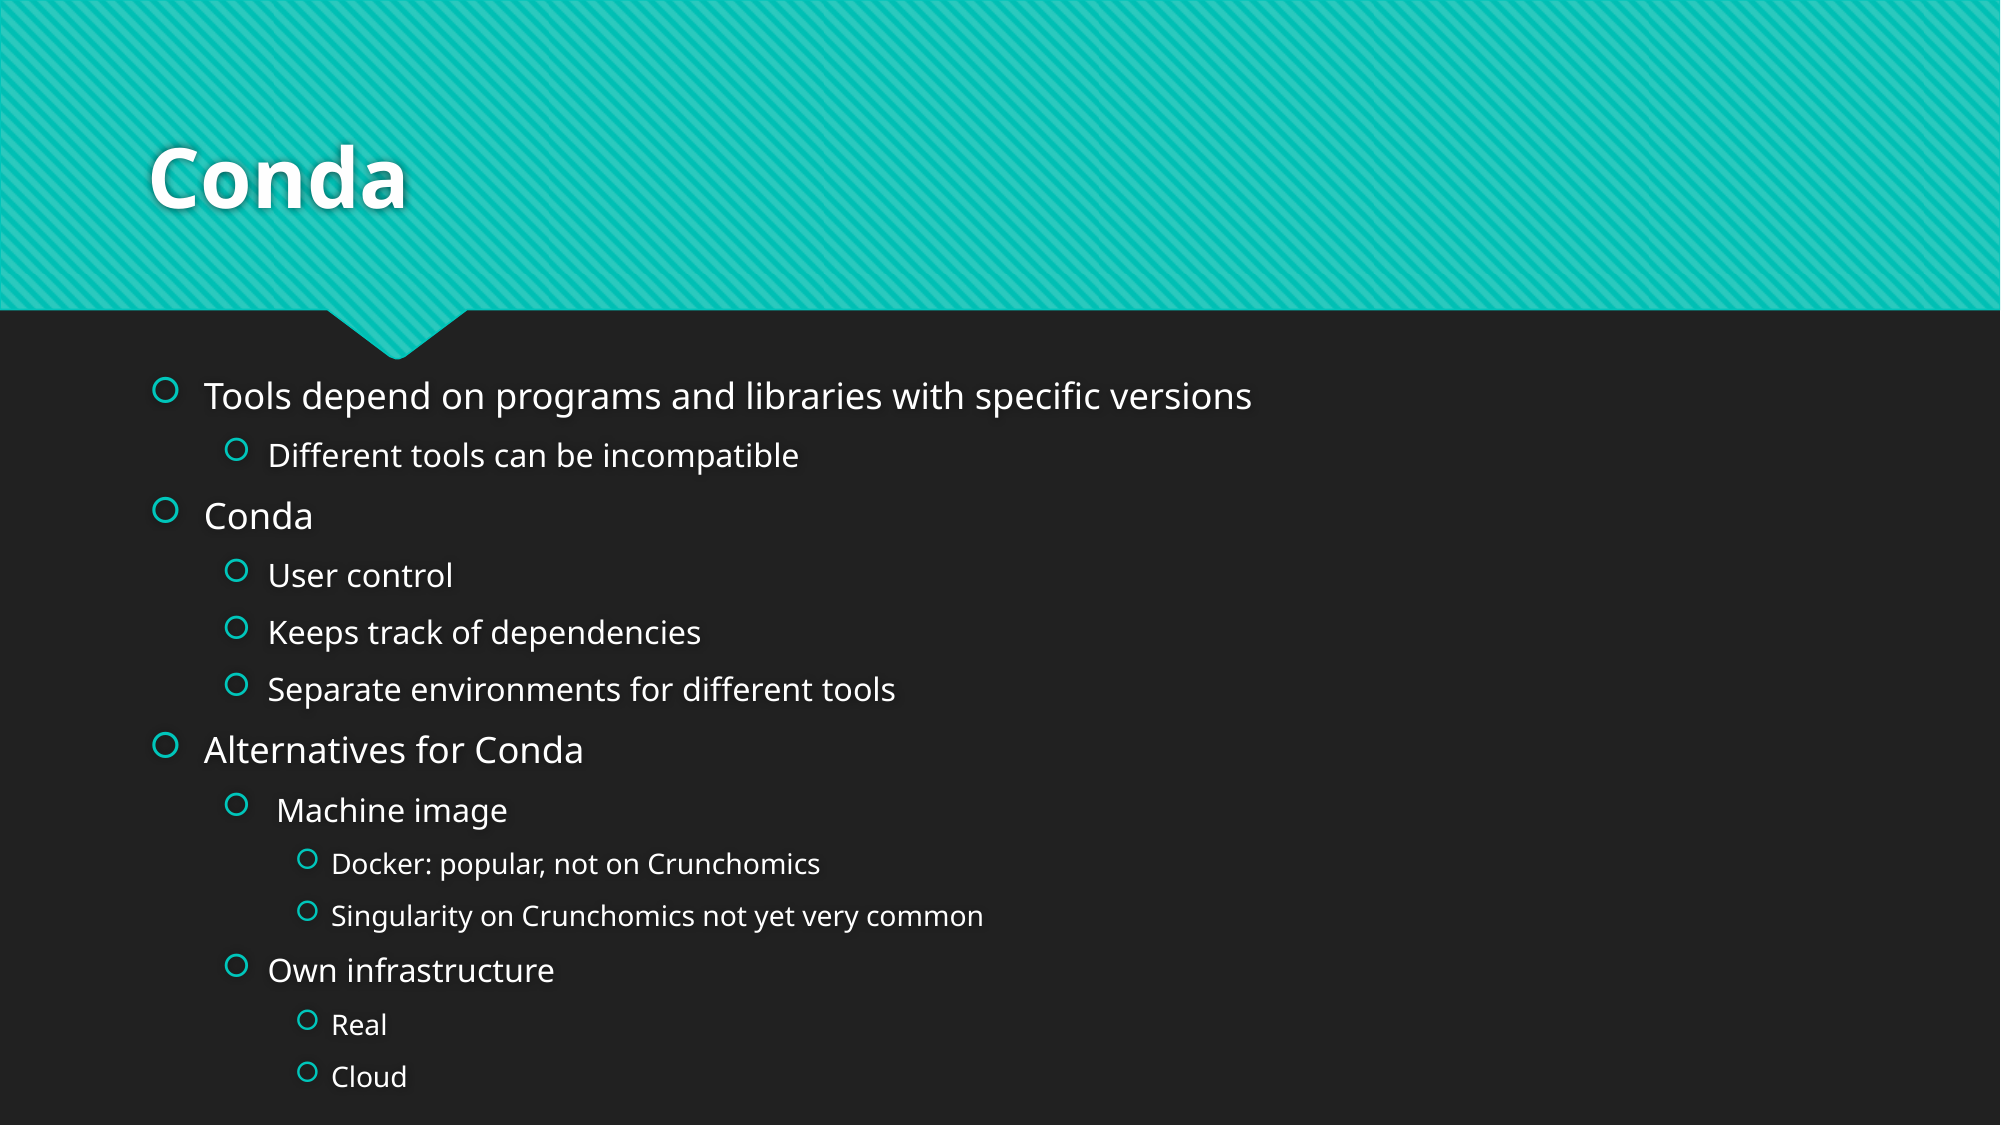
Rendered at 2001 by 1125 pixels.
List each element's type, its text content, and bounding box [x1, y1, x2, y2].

list Tools depend on programs and libraries with specific versions Different tools can be incompatible Conda User control Keeps track of dependencies Separate environments for different tools Alternatives for Conda Machine image Docker: popular, not on Crunchomics Singularity on Crunchomics not yet very common Own infrastructure Real Cloud [134, 364, 1866, 1102]
title Conda [132, 73, 1868, 233]
